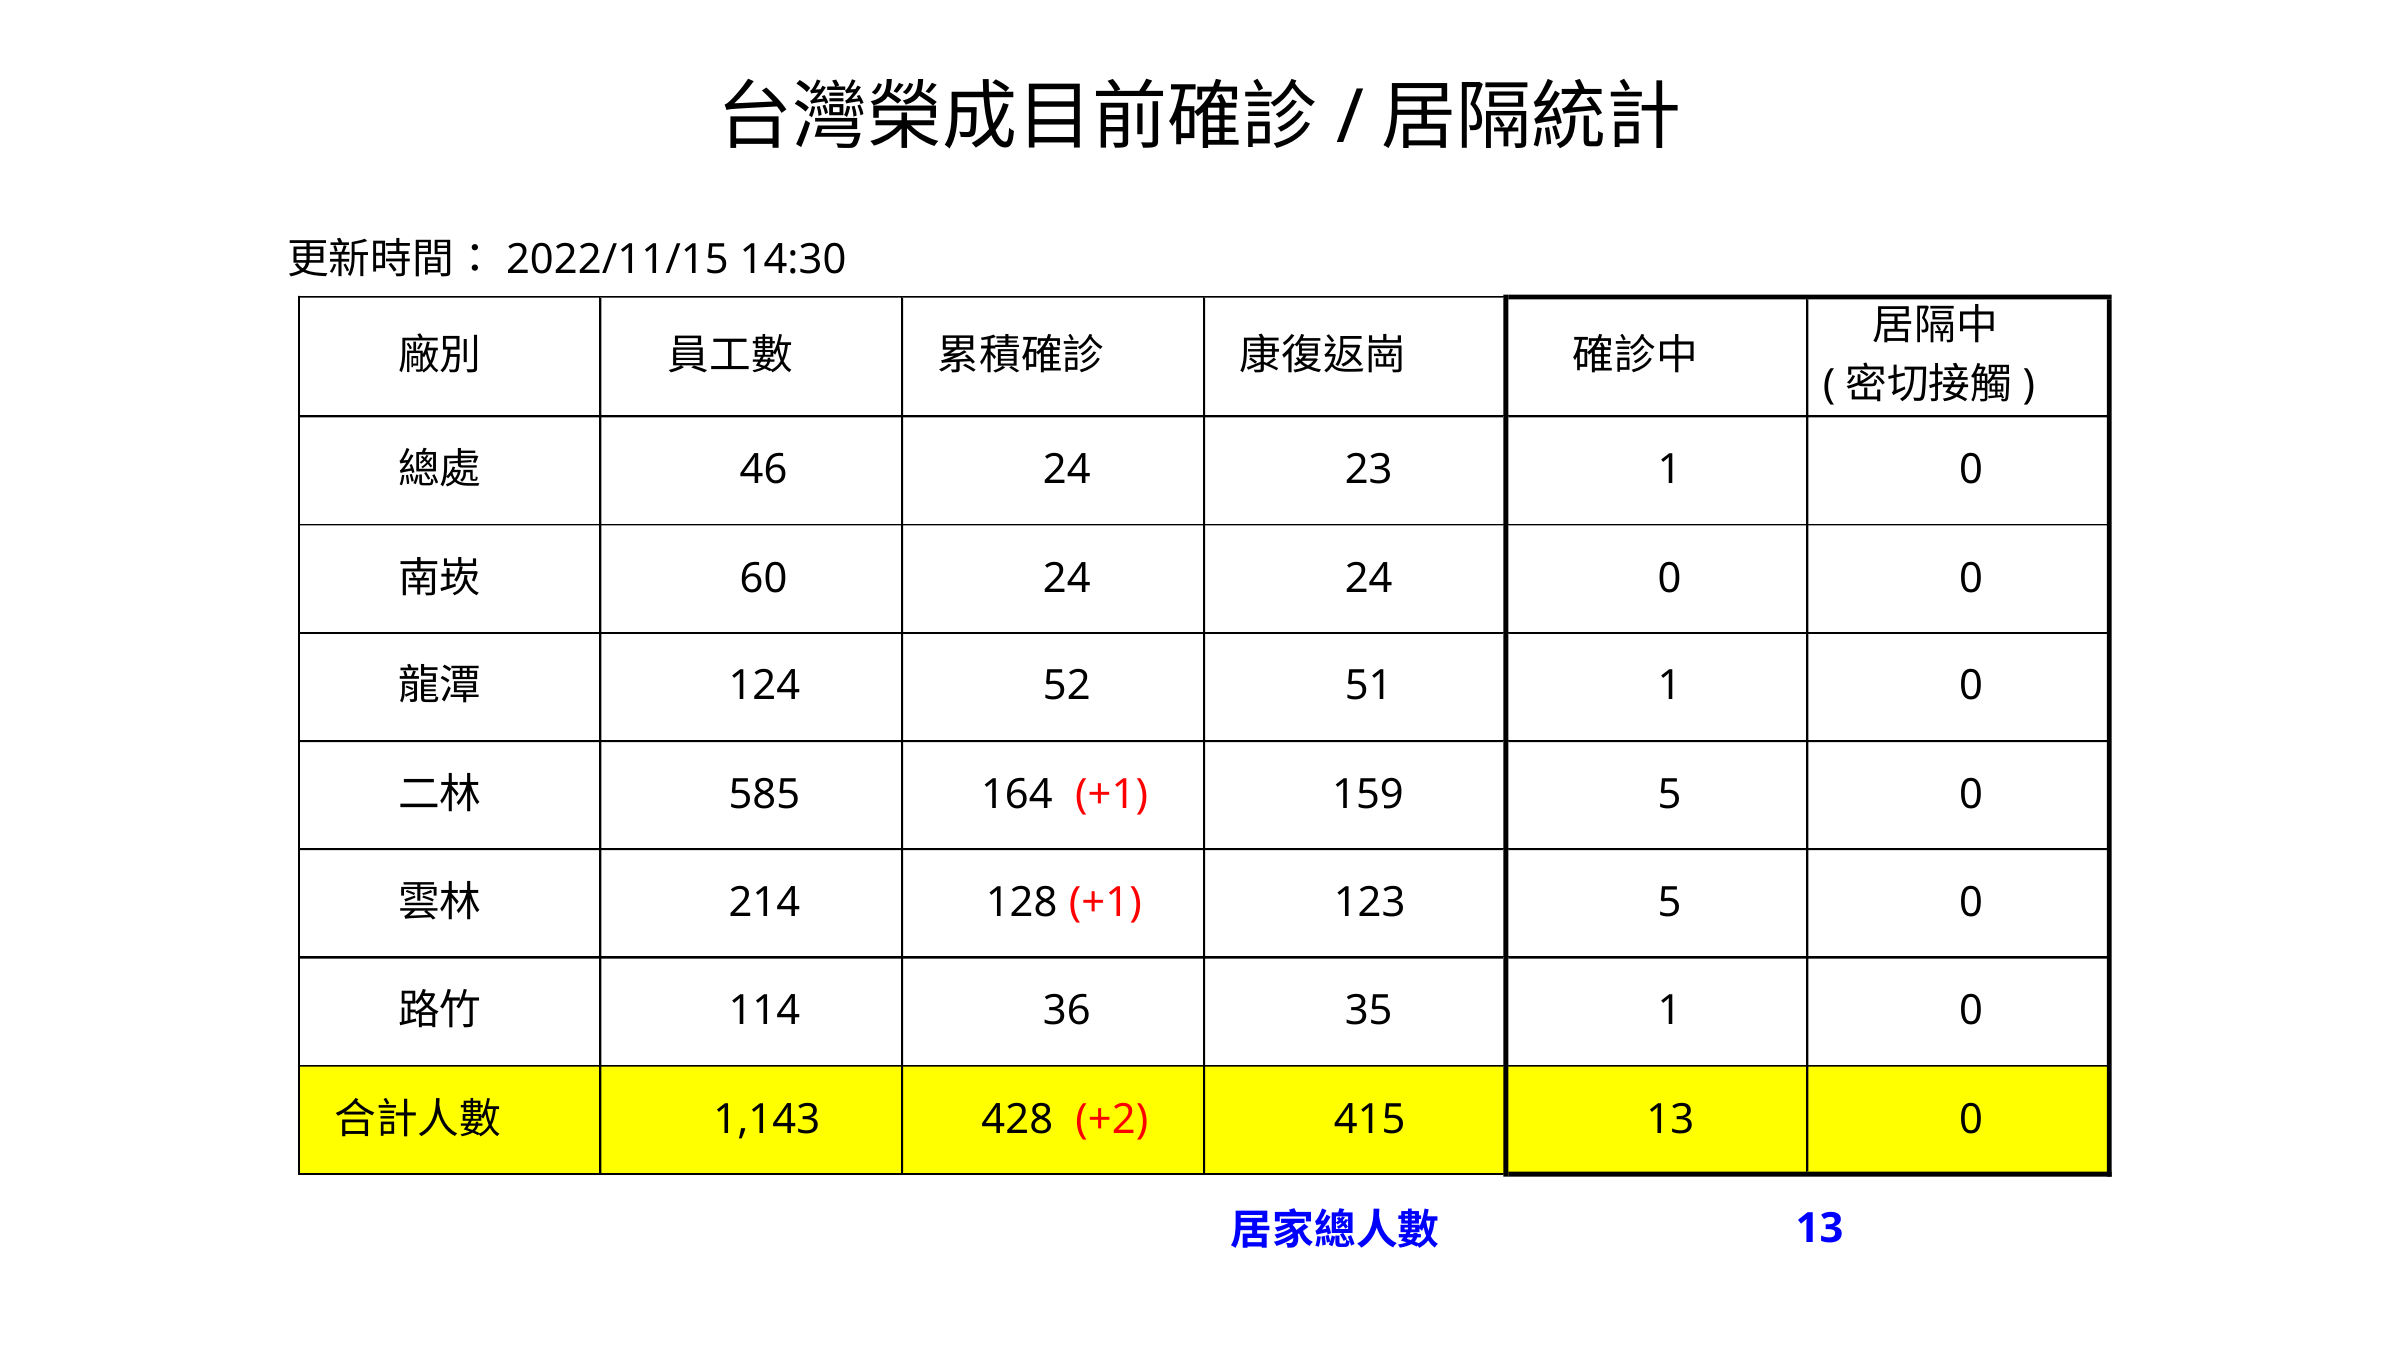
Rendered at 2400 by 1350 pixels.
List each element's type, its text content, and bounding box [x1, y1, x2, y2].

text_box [297, 225, 1507, 918]
text_box 台灣榮成目前確診/居隔統計 [703, 59, 1697, 165]
